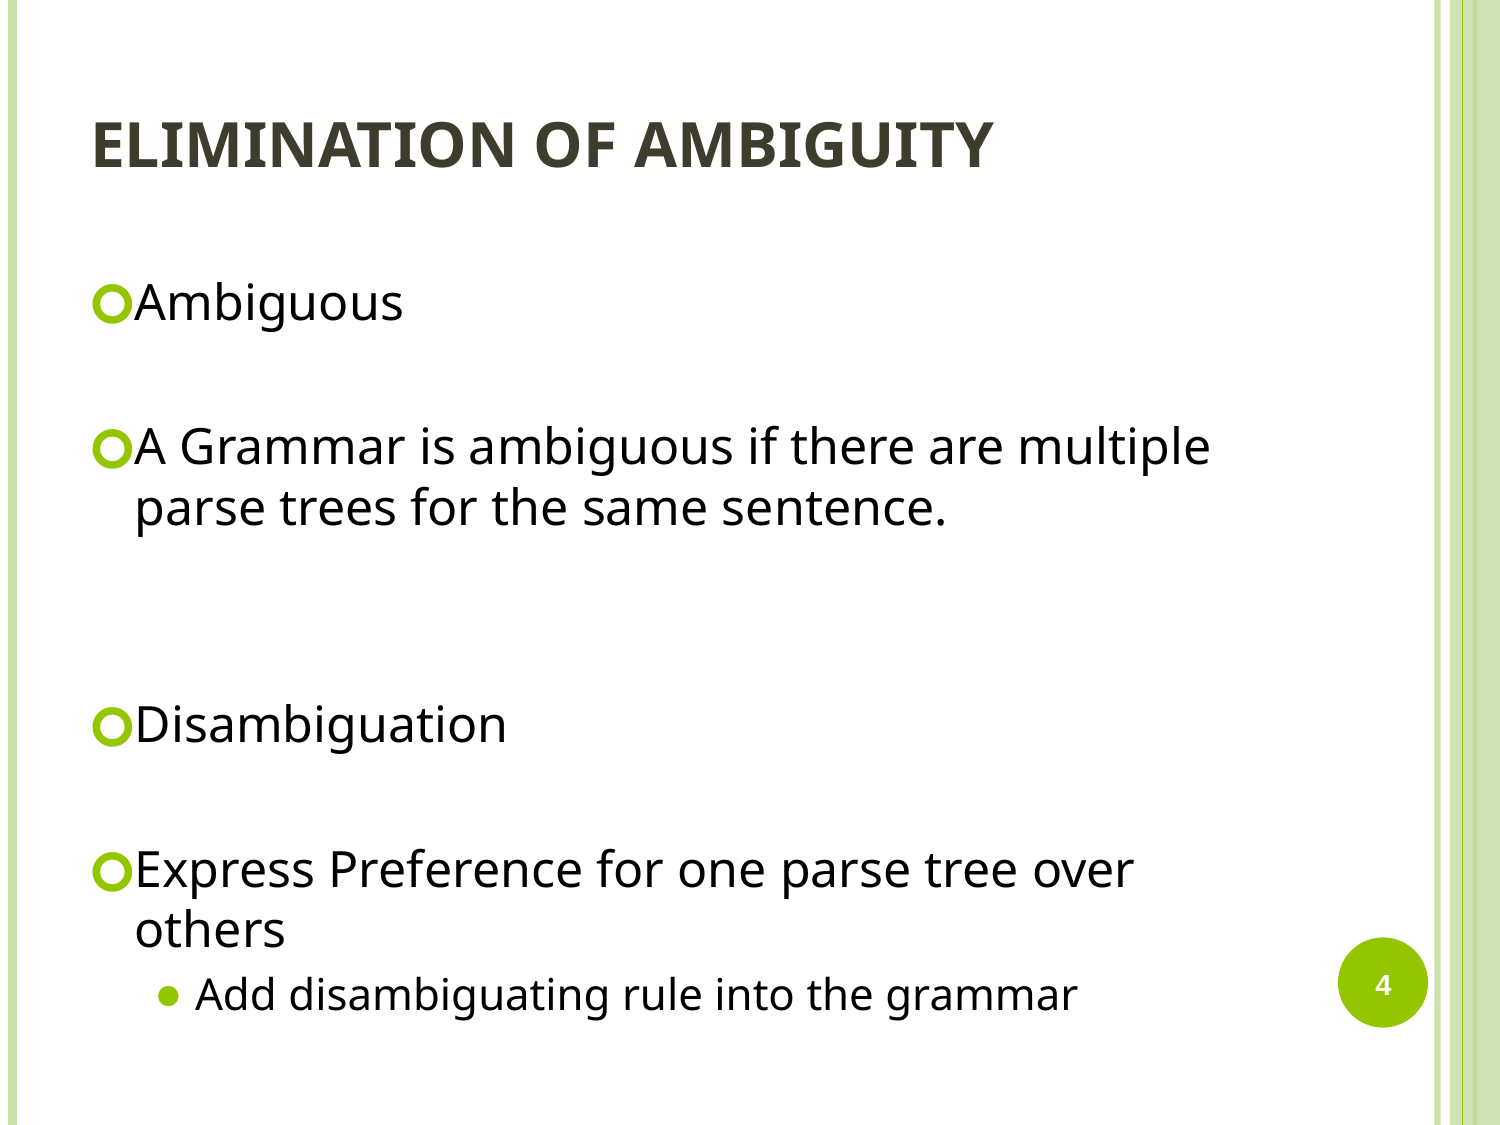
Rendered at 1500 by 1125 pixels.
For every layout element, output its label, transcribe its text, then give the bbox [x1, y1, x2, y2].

text_box ‹#› [1333, 940, 1434, 1026]
list Ambiguous A Grammar is ambiguous if there are multiple parse trees for the same sentence. Disambiguation Express Preference for one parse tree over others Add disambiguating rule into the grammar [75, 262, 1300, 1062]
title ELIMINATION OF AMBIGUITY [75, 45, 1300, 188]
